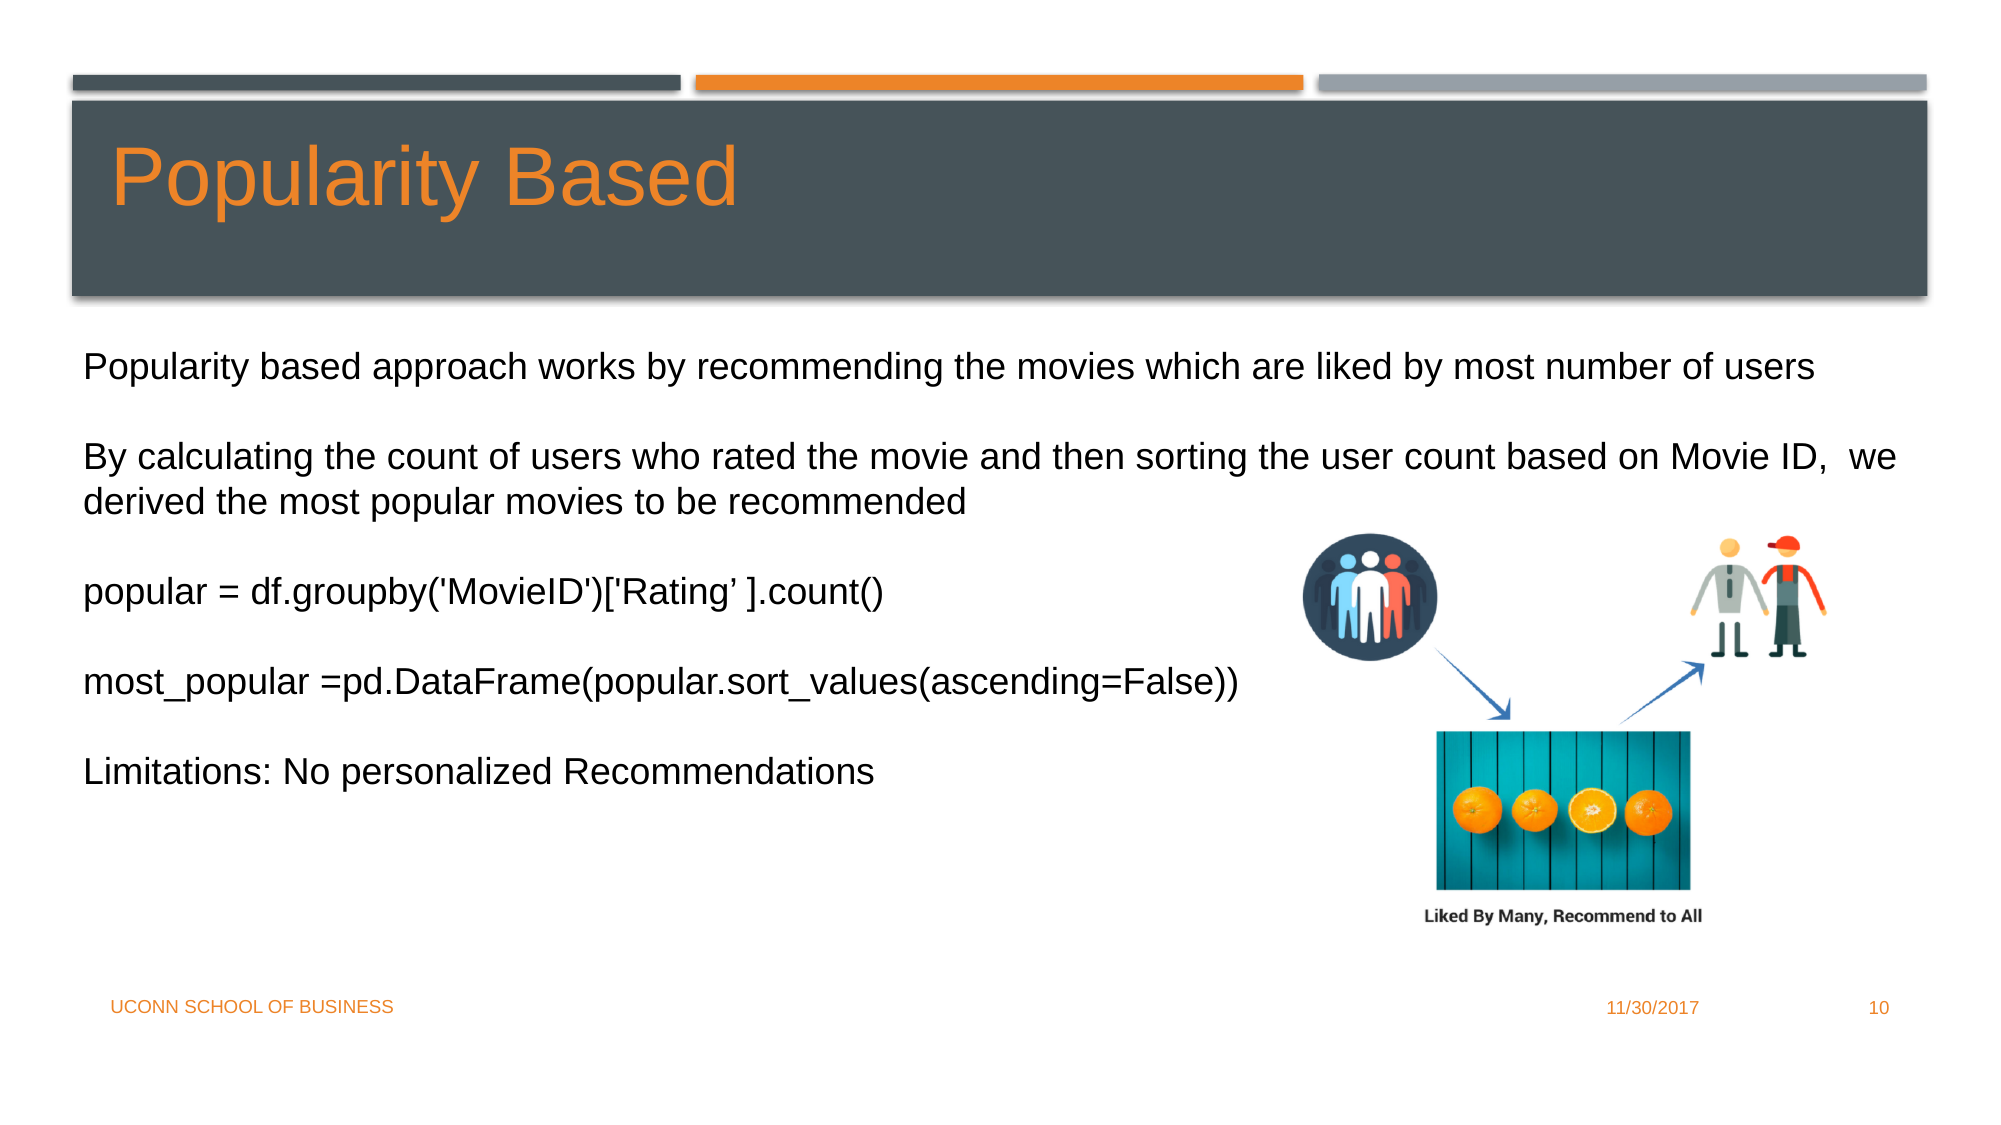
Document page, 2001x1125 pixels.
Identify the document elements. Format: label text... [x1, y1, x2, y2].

text_box Popularity based approach works by recommending the movies which are liked by most number of users By calculating the count of users who rated the movie and then sorting the user count based on Movie ID, we derived the most popular movies to be recommended popular = df.groupby('MovieID')['Rating’ ].count() most_popular =pd.DataFrame(popular.sort_values(ascending=False)) Limitations: No personalized Recommendations [68, 334, 1916, 890]
picture [1285, 505, 1840, 937]
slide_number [1247, 977, 1715, 1037]
footer UCONN School of Business [95, 976, 1230, 1037]
slide_number 10 [1732, 977, 1905, 1037]
title Popularity Based [95, 115, 1905, 282]
